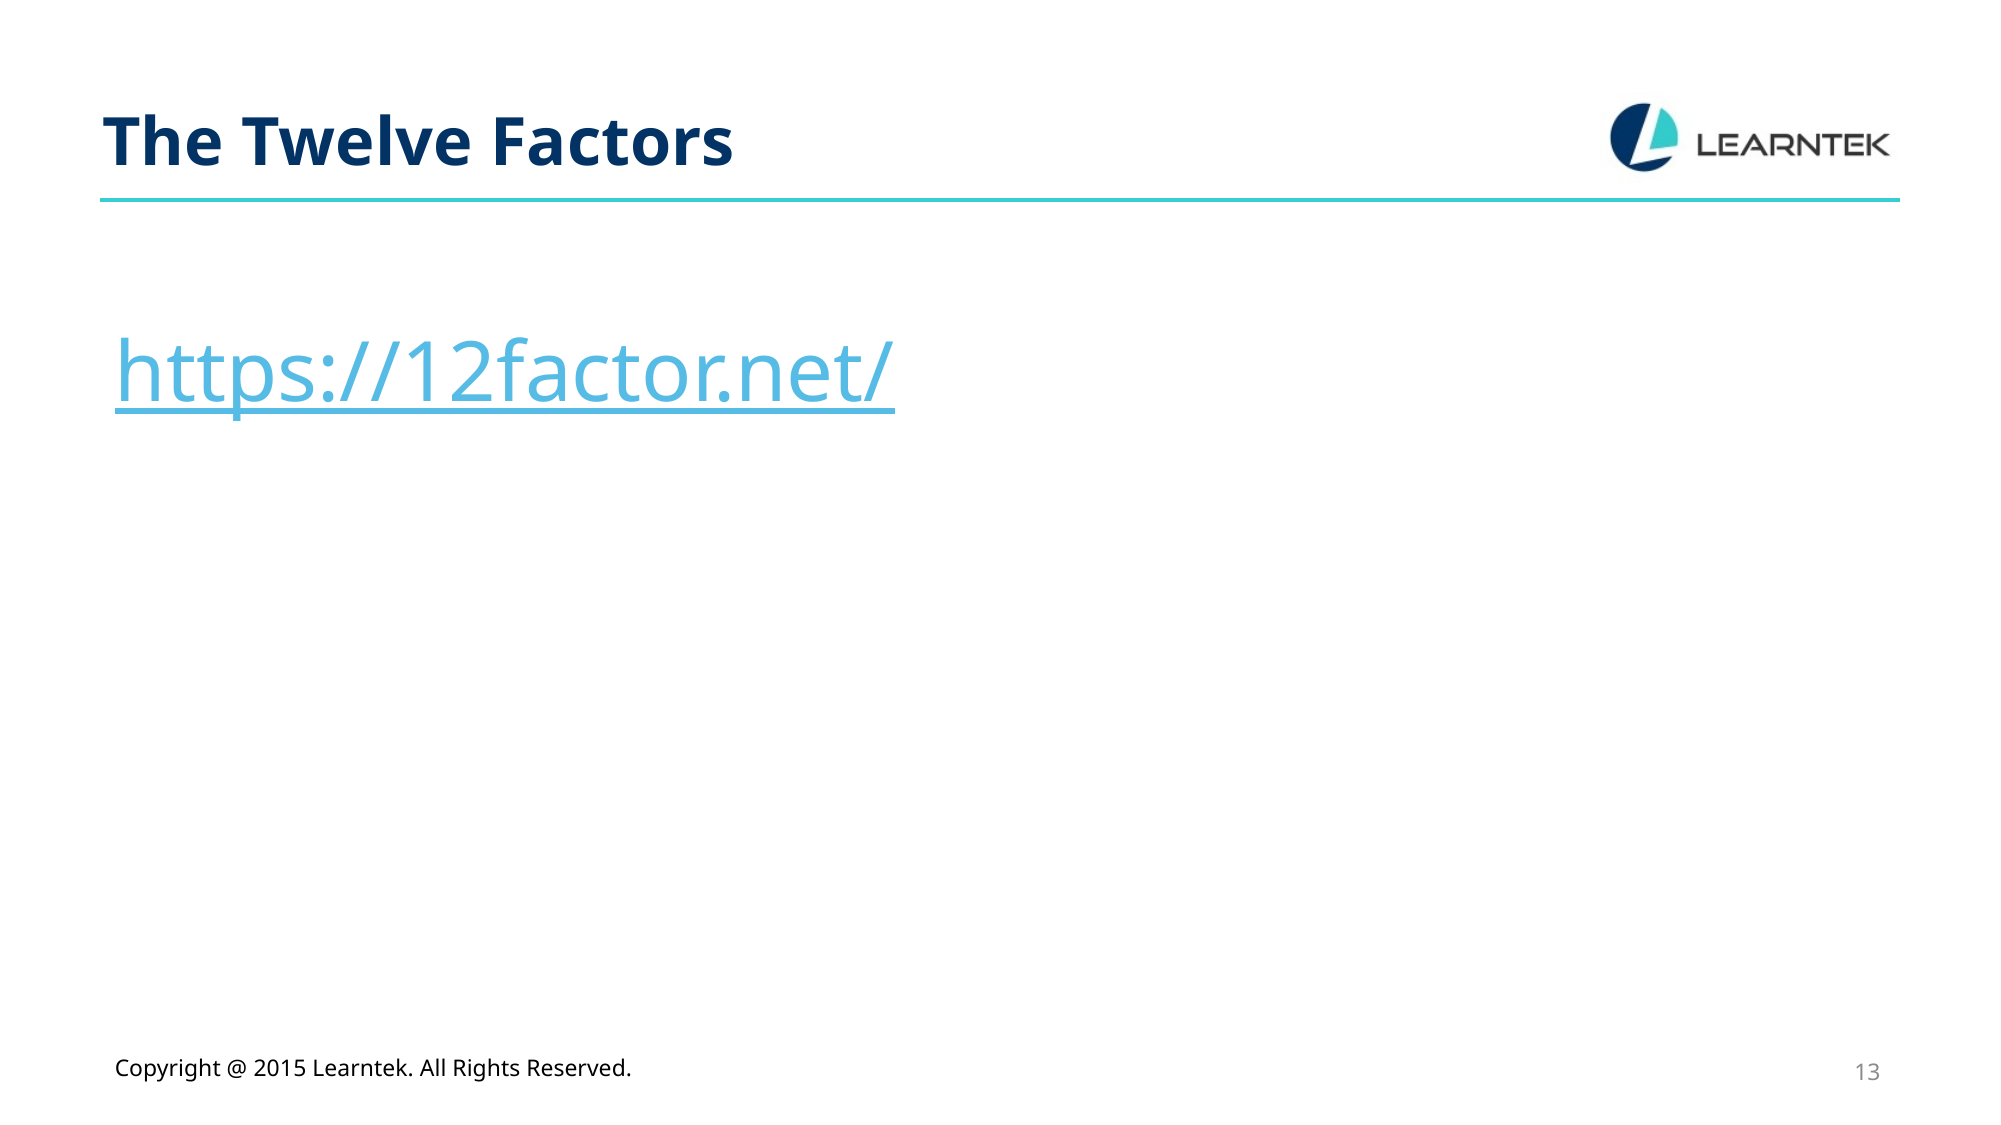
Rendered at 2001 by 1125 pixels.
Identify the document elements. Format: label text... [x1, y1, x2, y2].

list https://12factor.net/ [99, 312, 1901, 1013]
title The Twelve Factors [87, 20, 1513, 188]
picture [1600, 92, 1901, 183]
footer Copyright @ 2015 Learntek. All Rights Reserved. [99, 1044, 1138, 1090]
slide_number 13 [1708, 1050, 1896, 1096]
